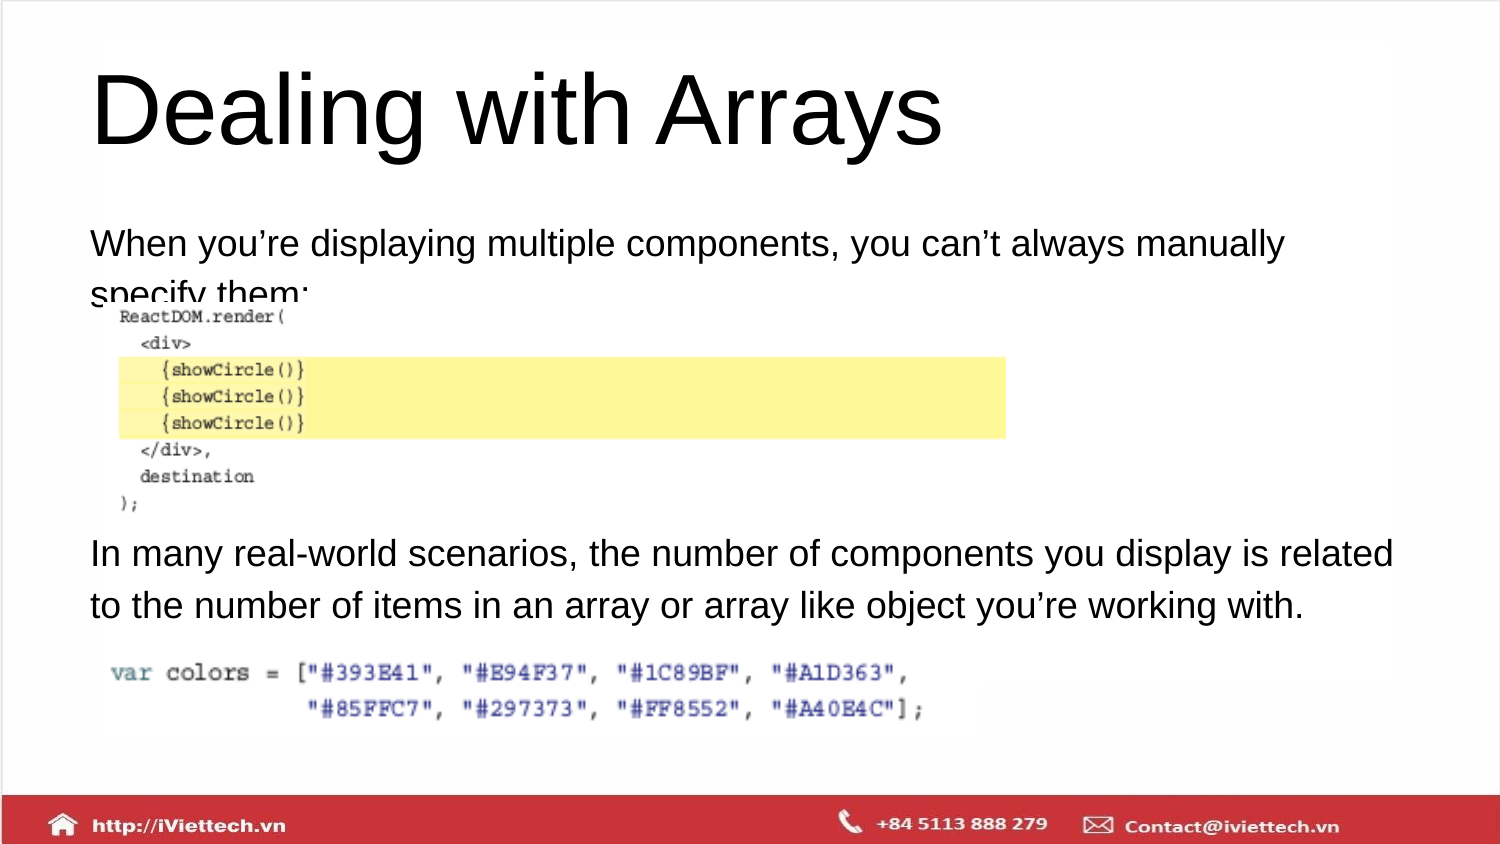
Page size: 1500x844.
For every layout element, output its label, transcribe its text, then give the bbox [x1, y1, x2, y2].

list When you’re displaying multiple components, you can’t always manually specify them: In many real-world scenarios, the number of components you display is related to the number of items in an array or array like object you’re working with. [75, 196, 1425, 754]
title Dealing with Arrays [75, 33, 1425, 175]
picture [0, 0, 1500, 844]
